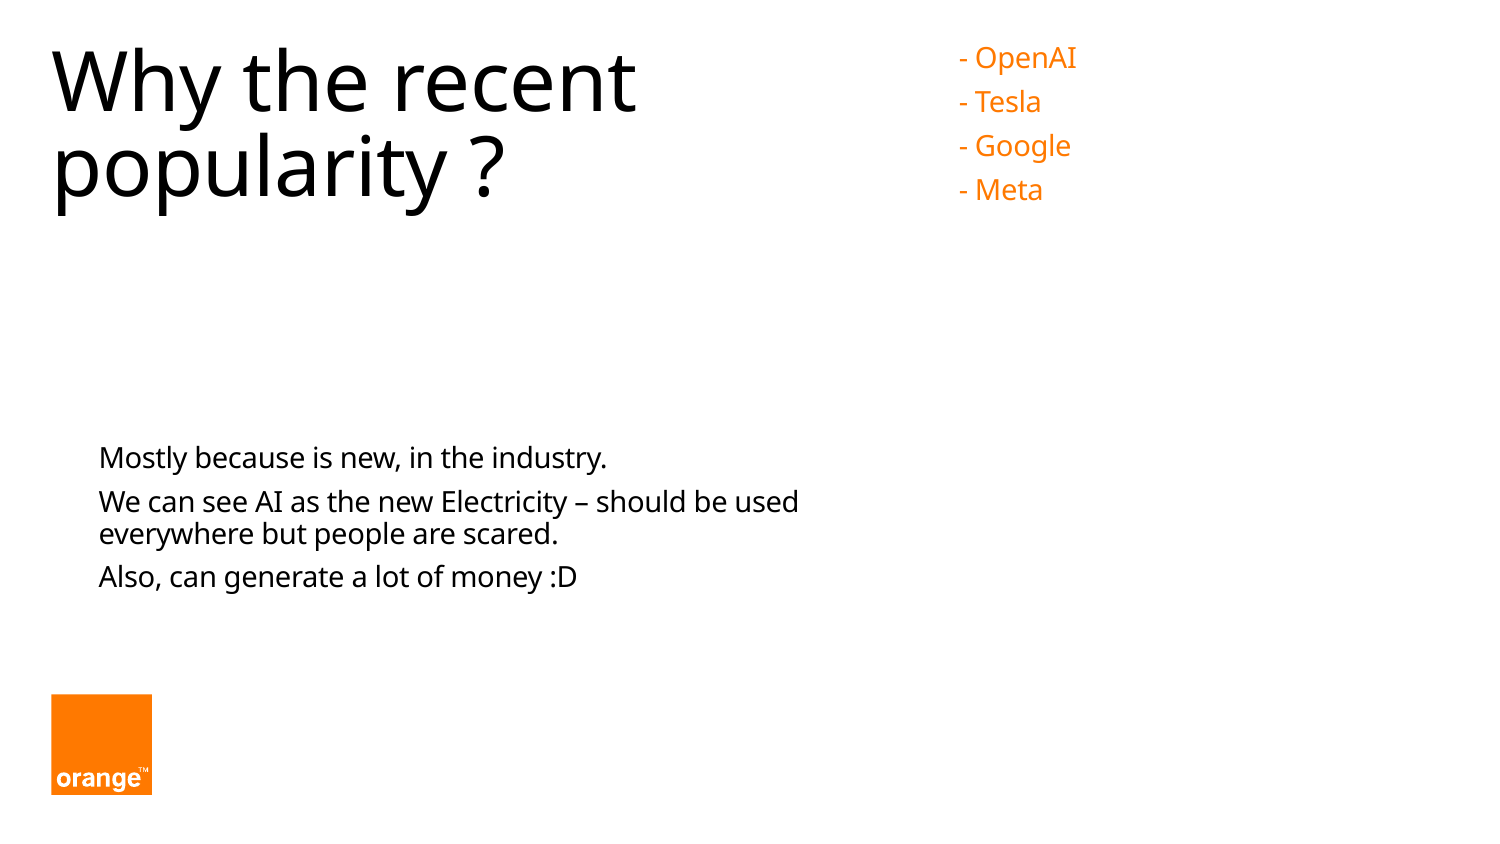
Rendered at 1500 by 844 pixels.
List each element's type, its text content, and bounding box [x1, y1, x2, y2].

list - OpenAI - Tesla - Google - Meta [951, 43, 1449, 603]
title Why the recent popularity ? [51, 43, 844, 422]
subtitle Mostly because is new, in the industry. We can see AI as the new Electricity – should be used everywhere but people are scared. Also, can generate a lot of money :D [51, 443, 844, 635]
